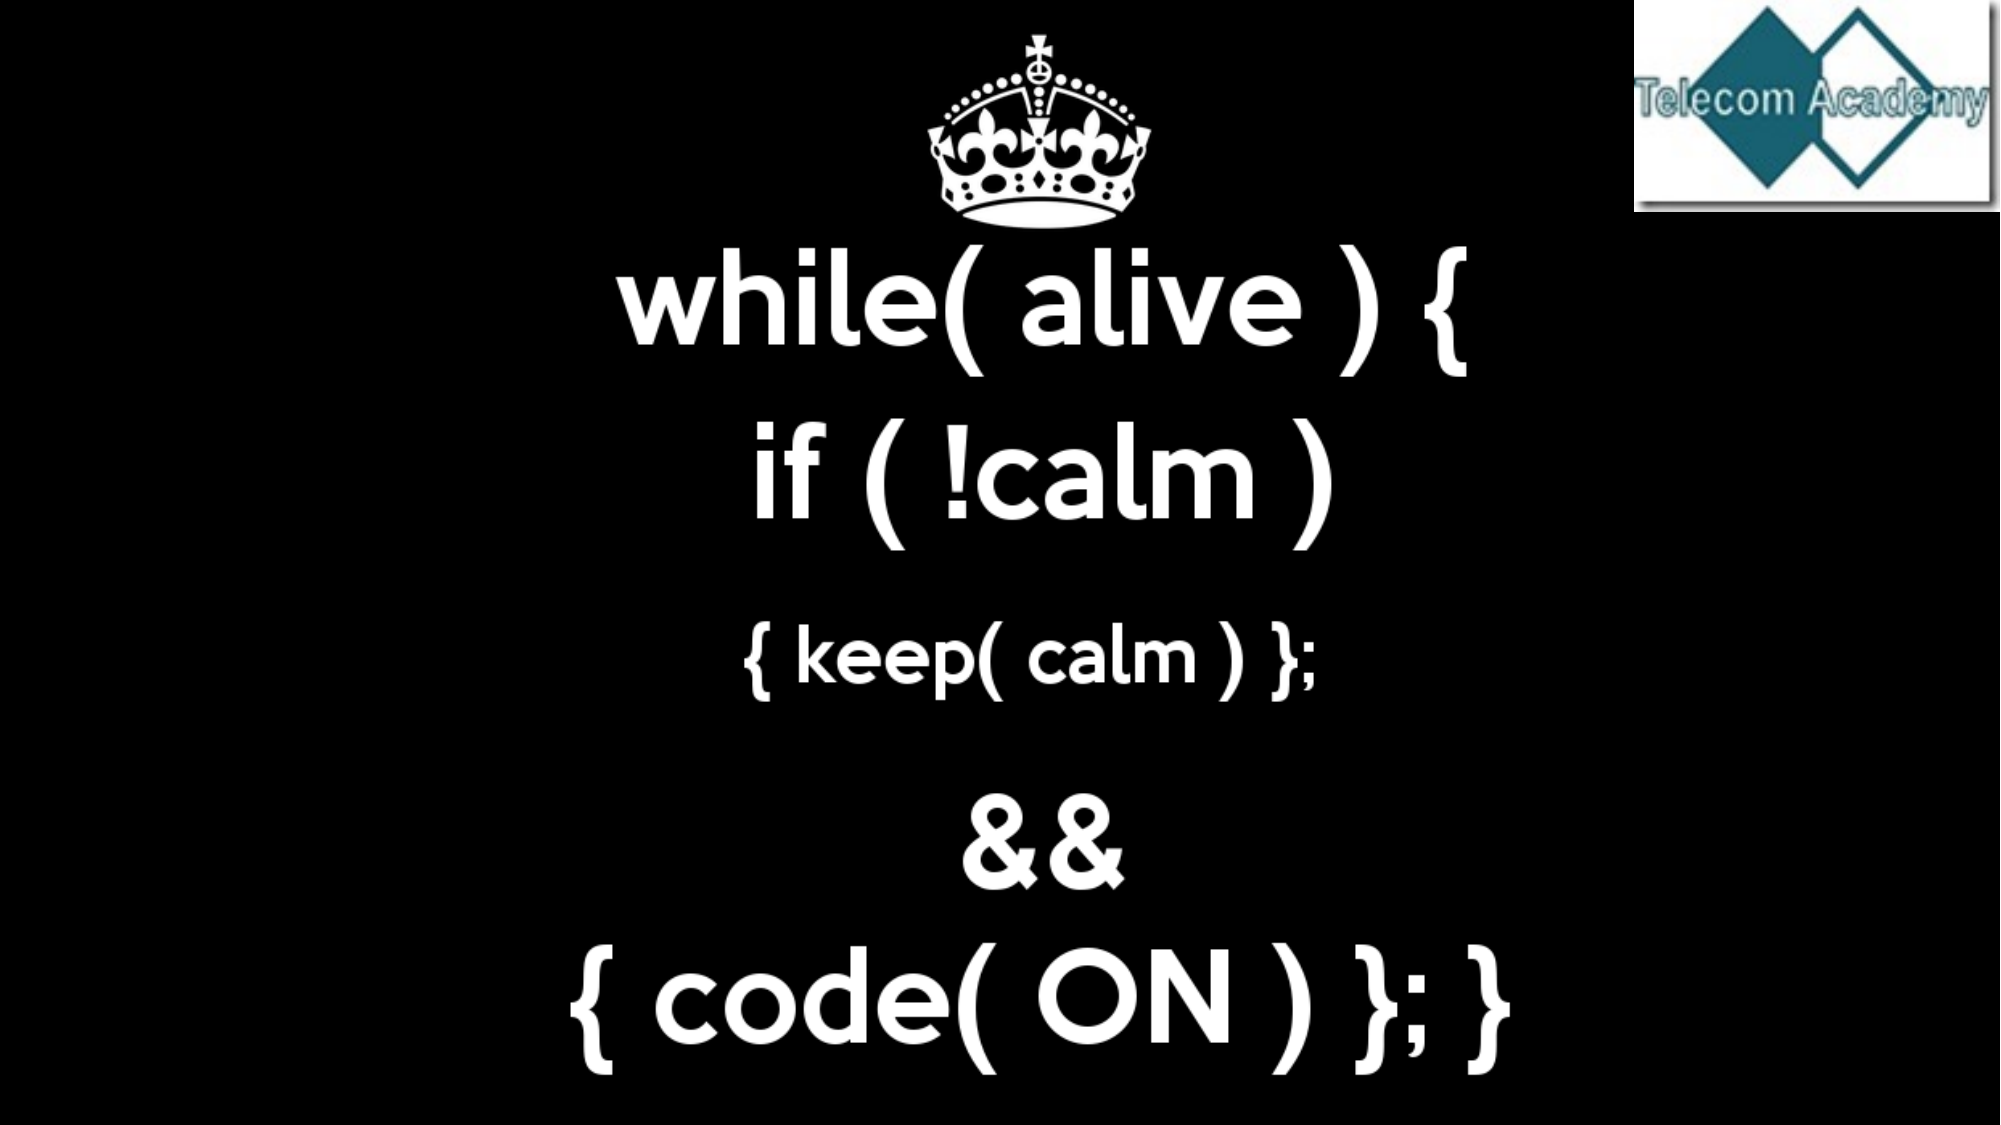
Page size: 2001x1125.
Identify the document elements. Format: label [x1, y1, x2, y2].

picture [558, 0, 1523, 1125]
picture [1634, 0, 2000, 212]
